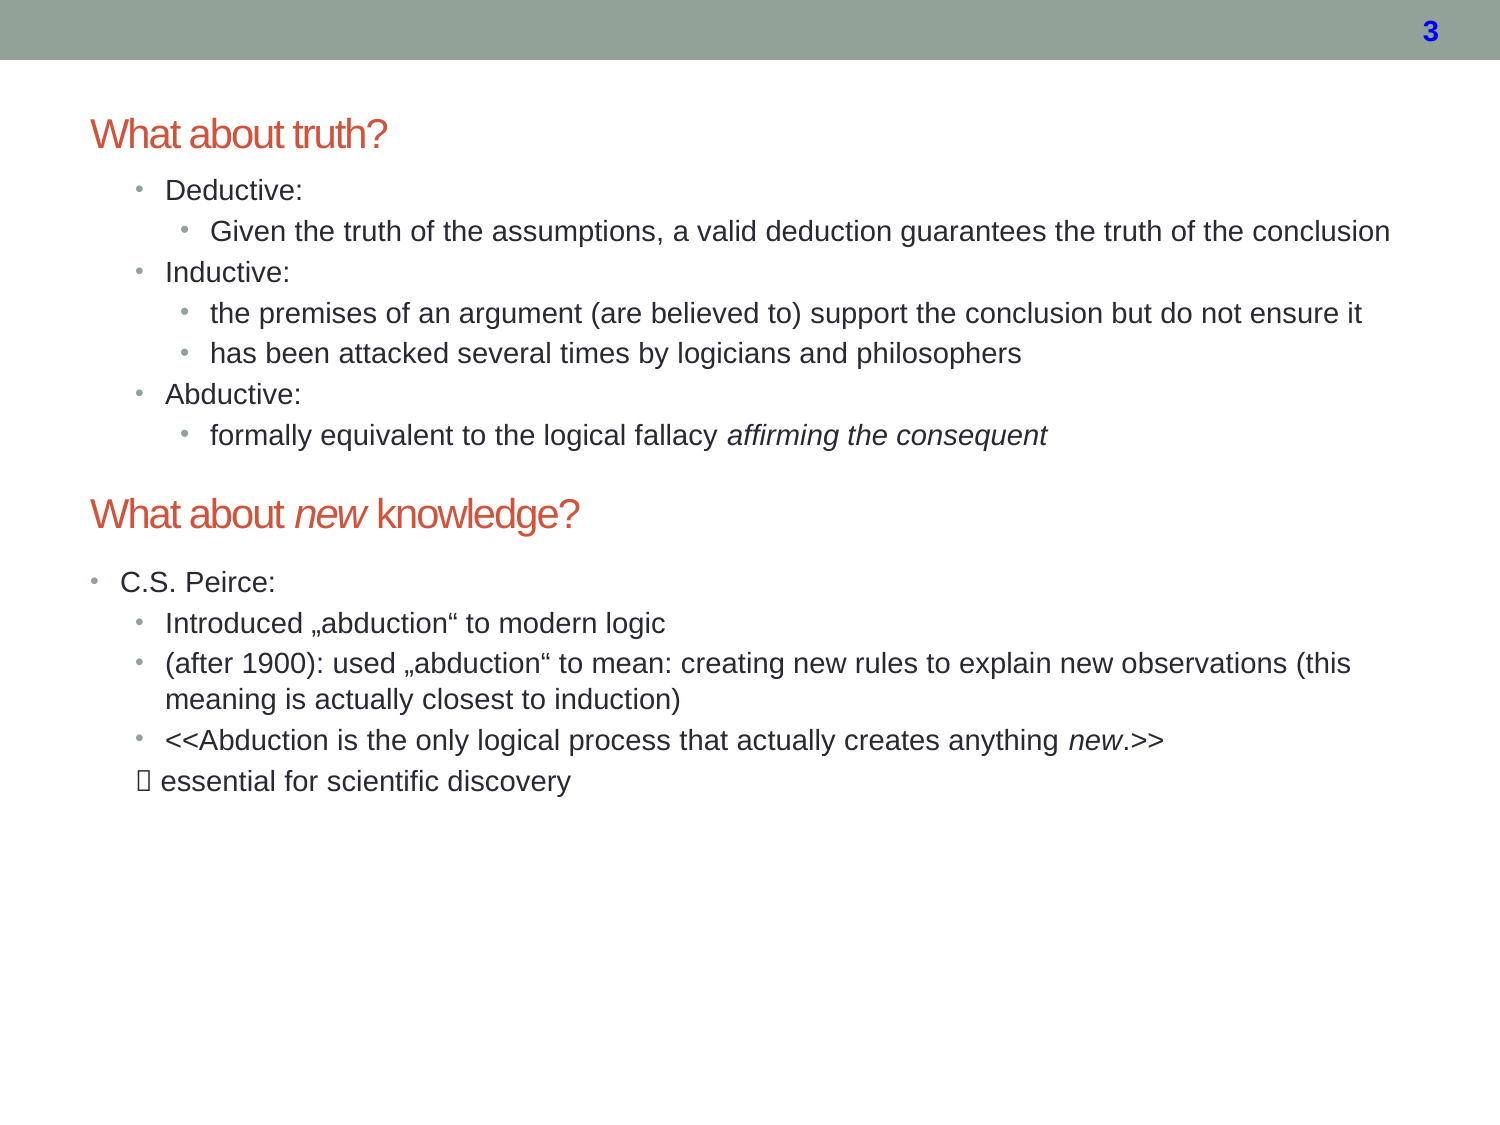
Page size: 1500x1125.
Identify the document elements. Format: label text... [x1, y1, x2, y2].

list Deductive: Given the truth of the assumptions, a valid deduction guarantees the truth of the conclusion Inductive: the premises of an argument (are believed to) support the conclusion but do not ensure it has been attacked several times by logicians and philosophers Abductive: formally equivalent to the logical fallacy affirming the consequent [75, 164, 1425, 476]
title What about truth? [75, 87, 411, 164]
text_box What about new knowledge? [74, 467, 633, 555]
text_box C.S. Peirce: Introduced „abduction“ to modern logic (after 1900): used „abduction“ to mean: creating new rules to explain new observations (this meaning is actually closest to induction) <<Abduction is the only logical process that actually creates anything new.>>  essential for scientific discovery [74, 555, 1425, 821]
